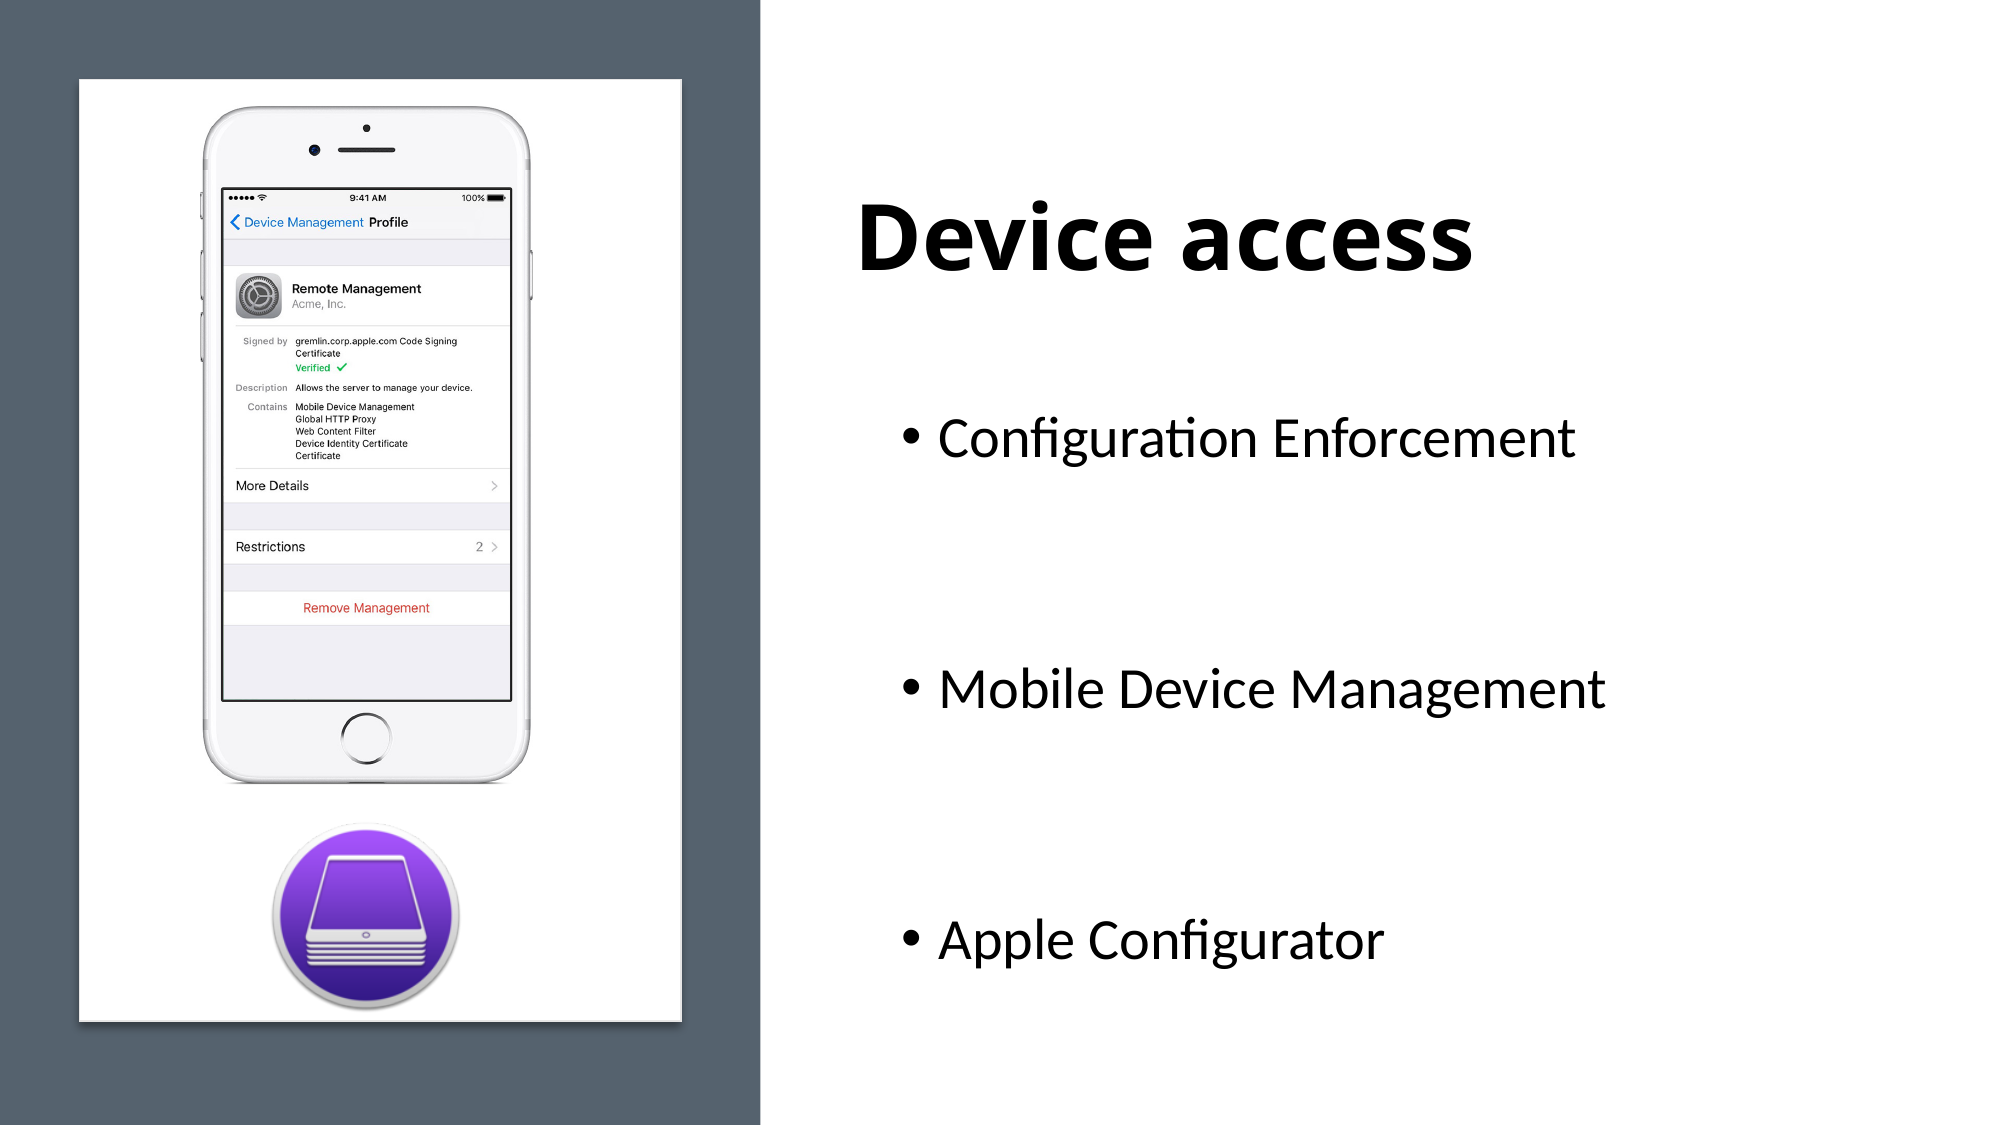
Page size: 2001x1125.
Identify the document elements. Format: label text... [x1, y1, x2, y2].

picture [260, 810, 472, 1021]
text_box [0, 0, 761, 1125]
text_box Configuration Enforcement Mobile Device Management Apple Configurator [839, 399, 1893, 1021]
picture [199, 105, 533, 785]
text_box Device access [839, 103, 1893, 379]
text_box [78, 78, 682, 1022]
